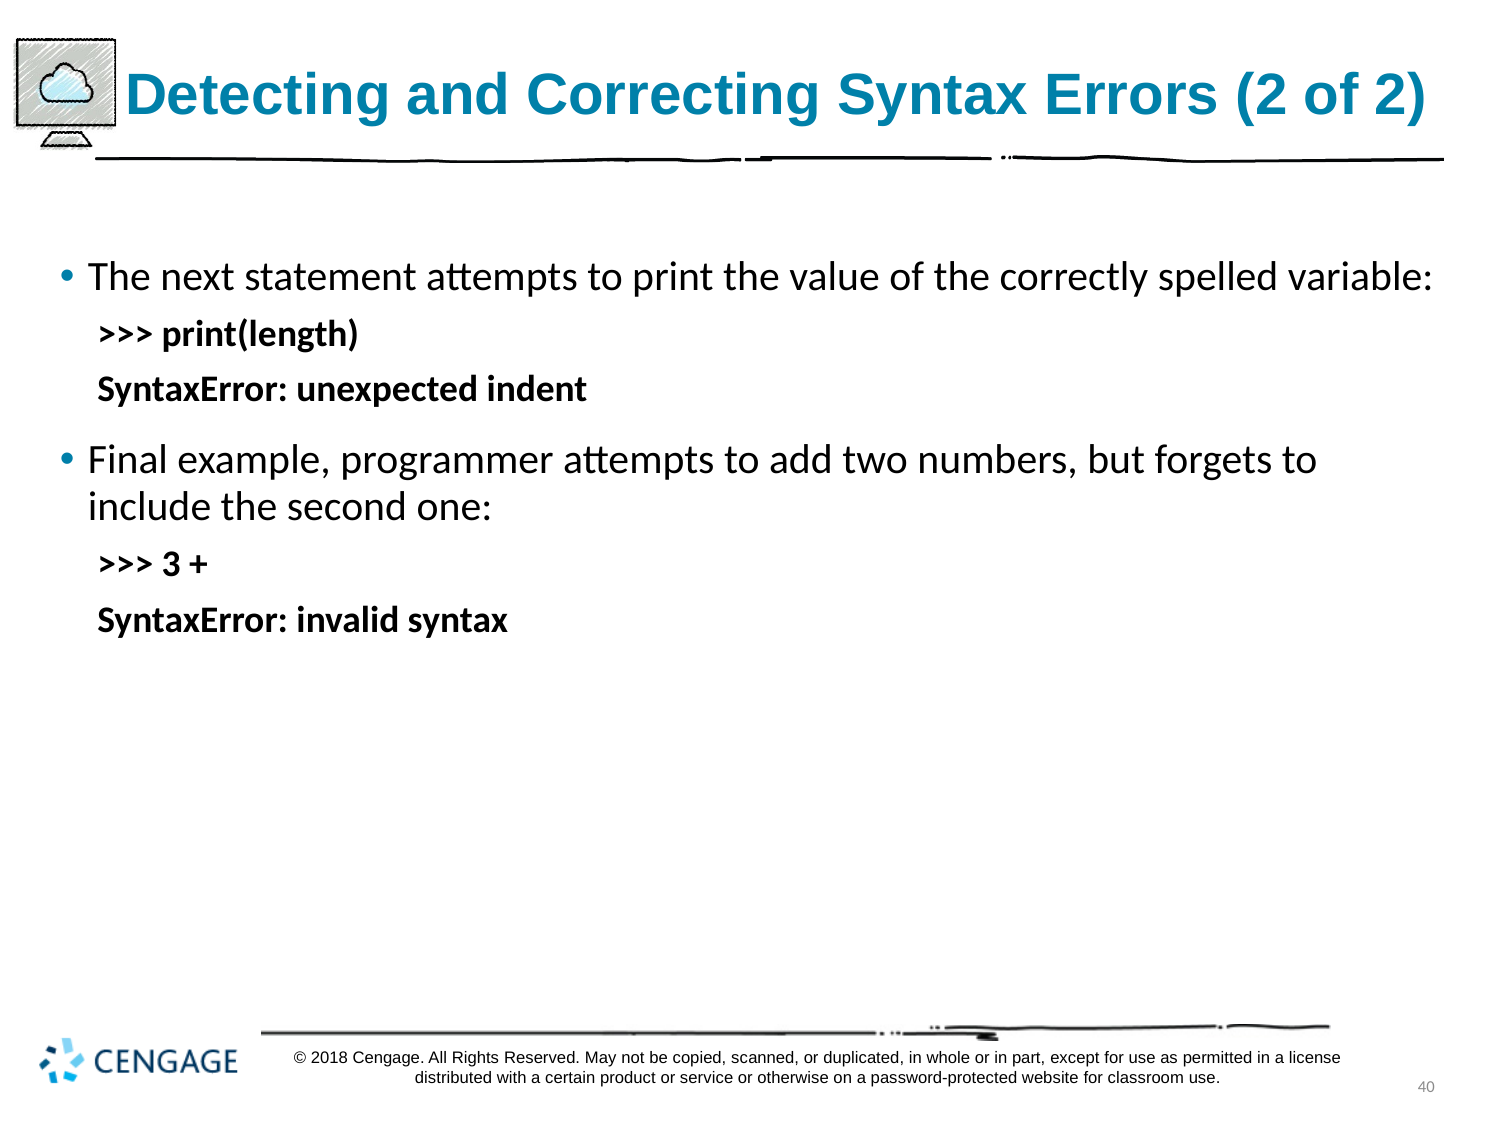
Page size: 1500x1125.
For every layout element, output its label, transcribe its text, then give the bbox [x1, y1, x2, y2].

picture [13, 36, 117, 151]
list The next statement attempts to print the value of the correctly spelled variable: >>> print(length) SyntaxError: unexpected indent Final example, programmer attempts to add two numbers, but forgets to include the second one: >>> 3 + SyntaxError: invalid syntax [59, 252, 1441, 645]
picture [261, 1024, 1331, 1041]
picture [95, 155, 1444, 163]
picture [19, 1024, 250, 1096]
footer © 2018 Cengage. All Rights Reserved. May not be copied, scanned, or duplicated, in whole or in part, except for use as permitted in a license distributed with a certain product or service or otherwise on a password-protected website for classroom use. [262, 1046, 1375, 1087]
title Detecting and Correcting Syntax Errors (2 of 2) [125, 55, 1442, 127]
